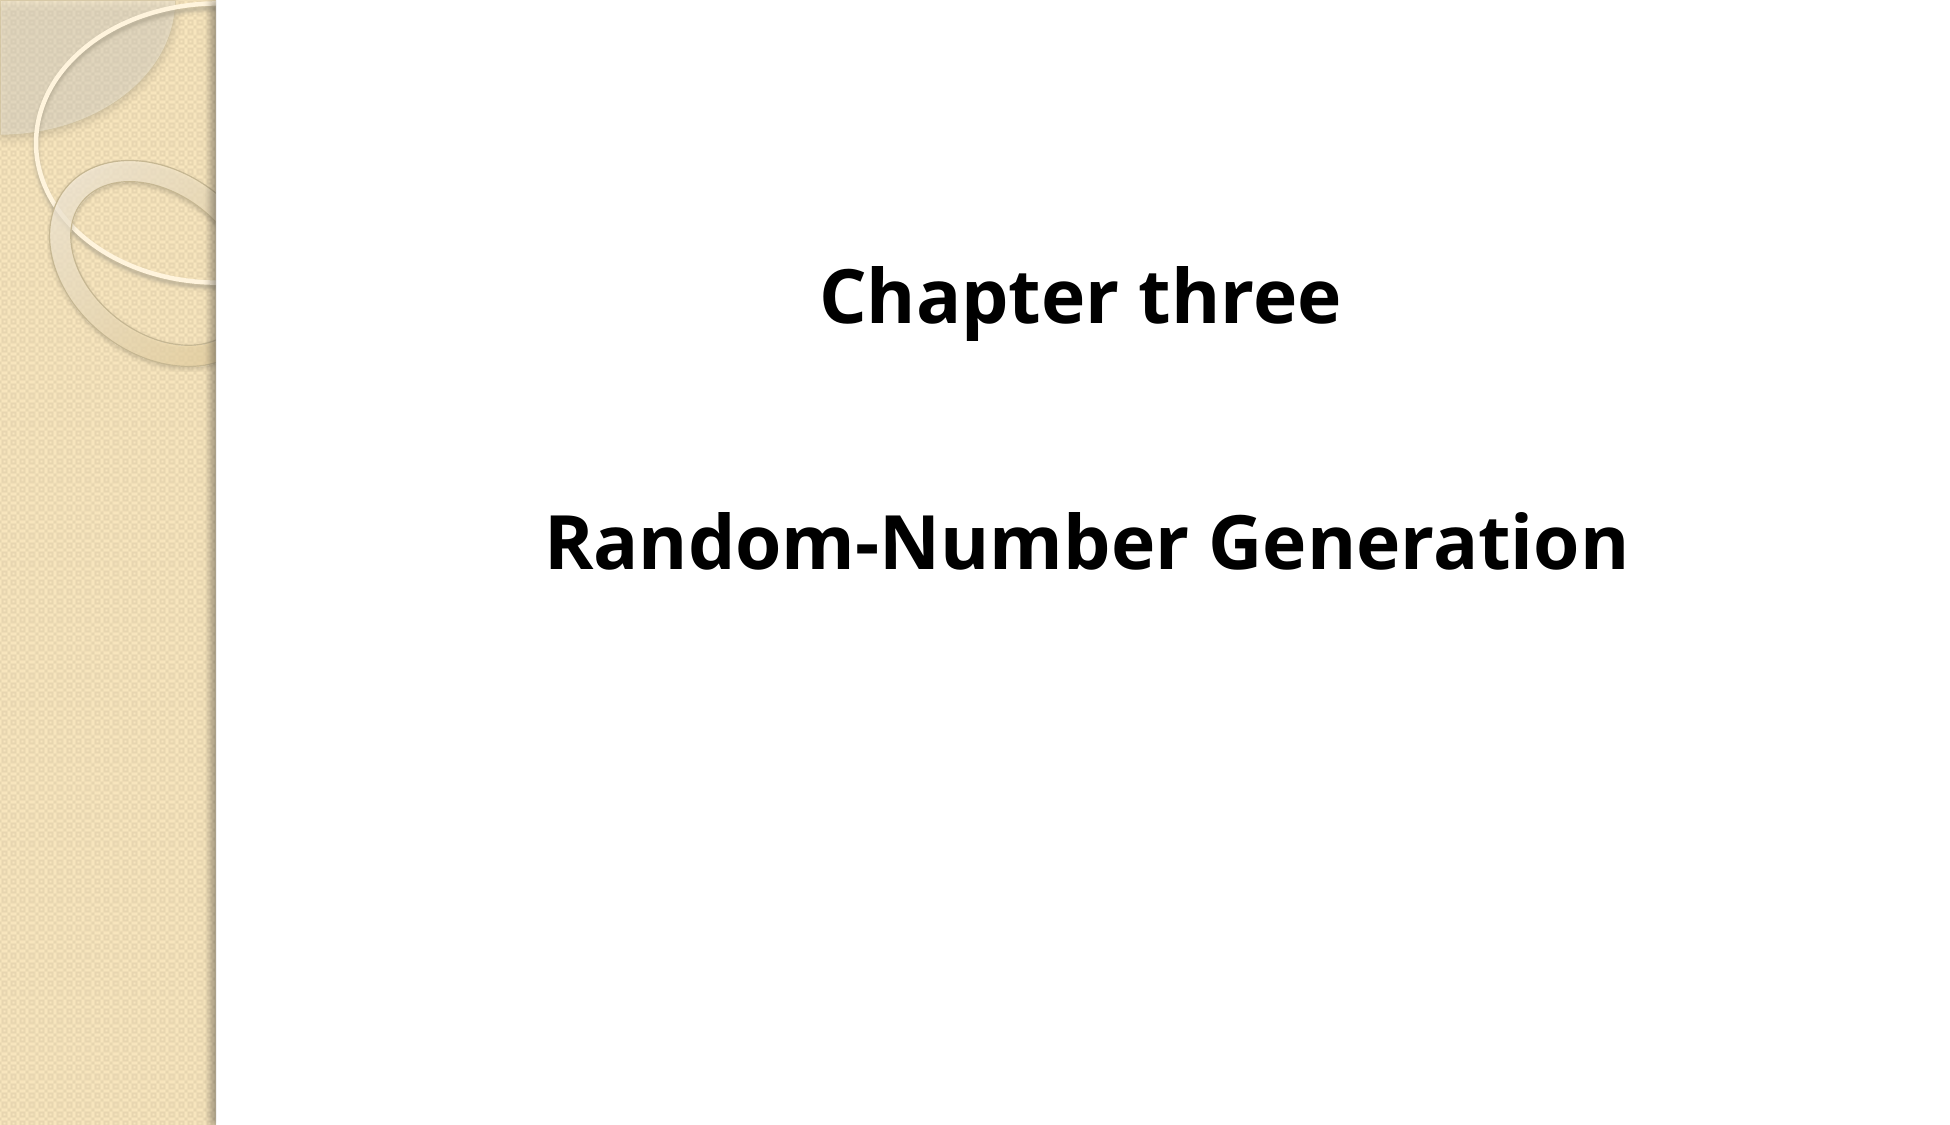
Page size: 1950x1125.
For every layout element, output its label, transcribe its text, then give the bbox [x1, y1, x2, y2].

list Random-Number Generation [211, 487, 1950, 1125]
title Chapter three [211, 174, 1950, 413]
